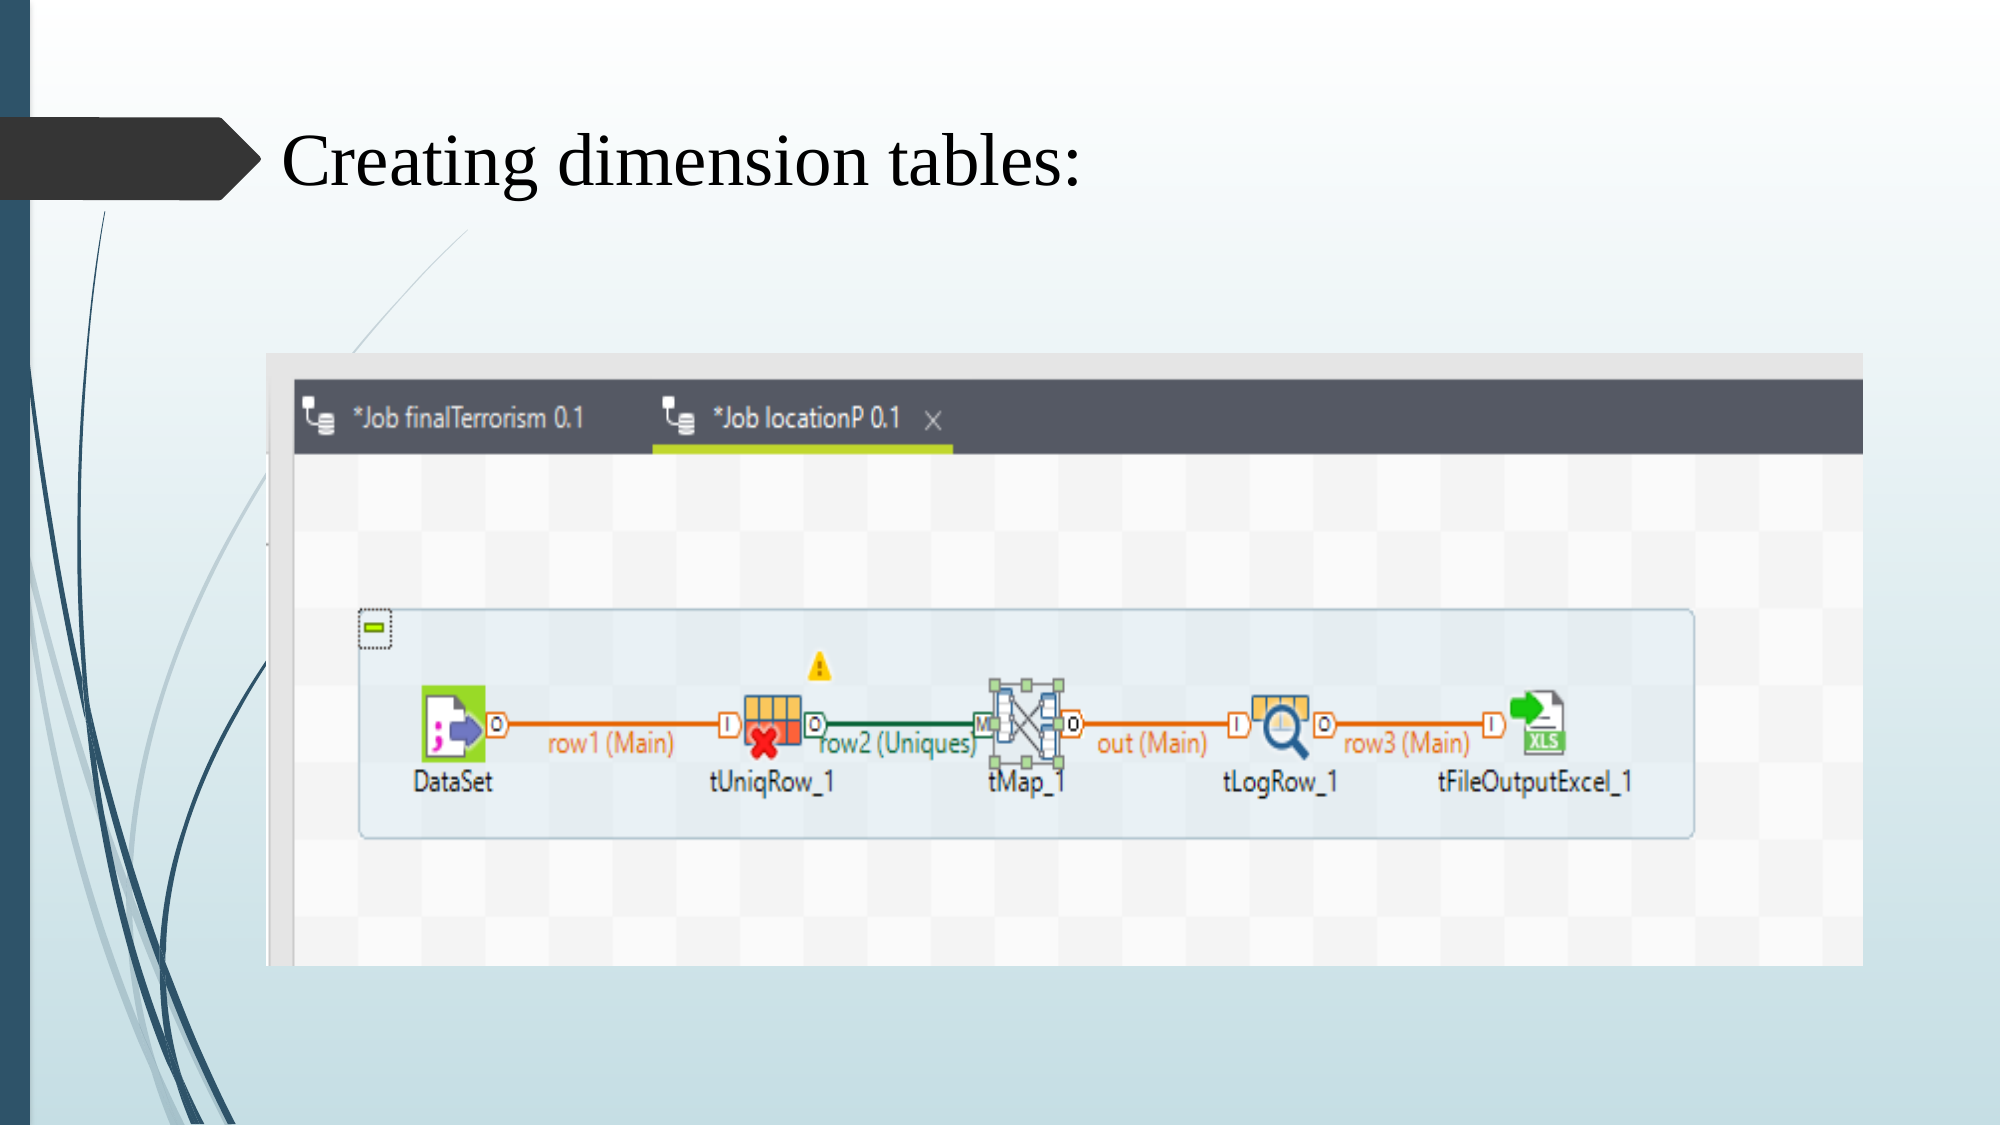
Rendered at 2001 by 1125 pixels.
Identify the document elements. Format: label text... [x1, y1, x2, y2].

title Creating dimension tables: [266, 102, 1888, 313]
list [265, 352, 1864, 966]
